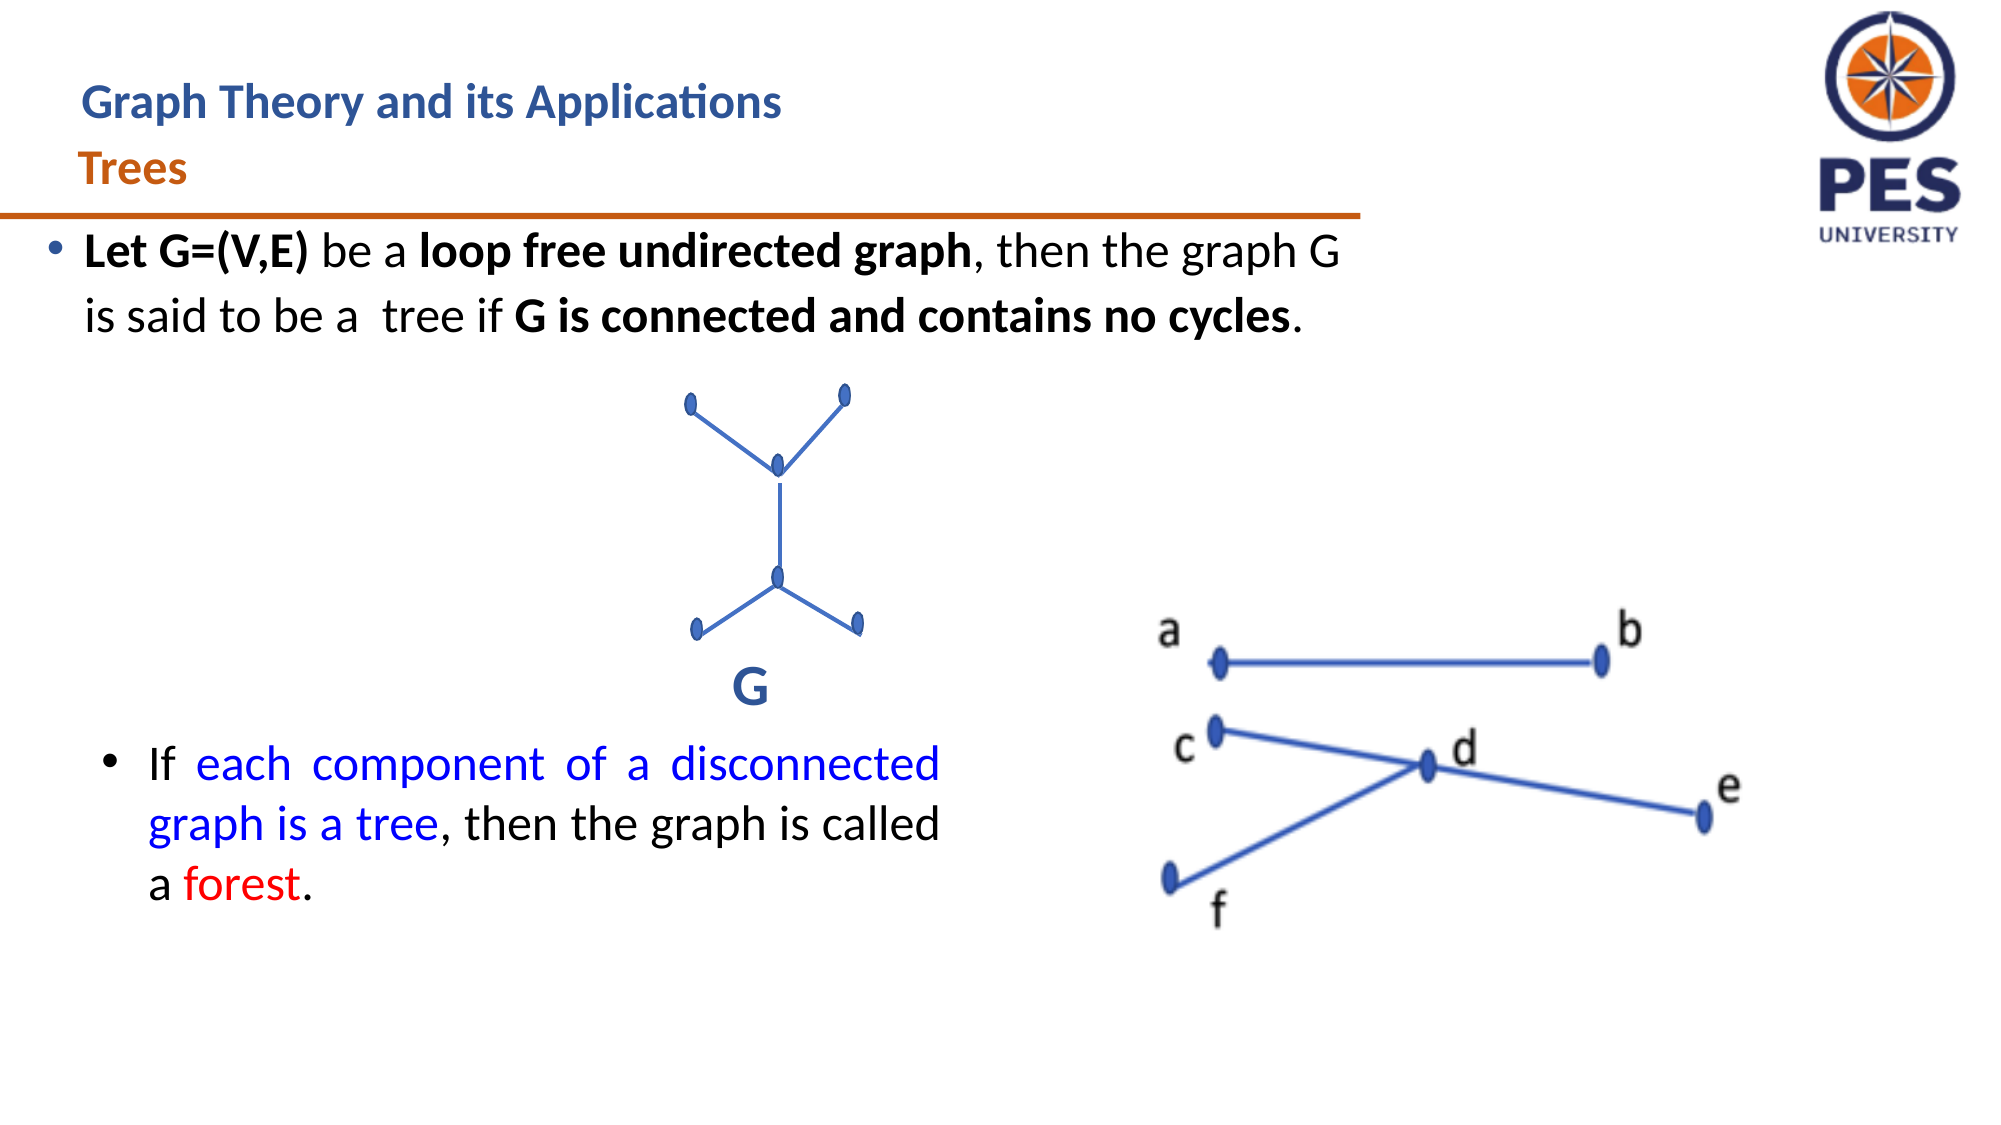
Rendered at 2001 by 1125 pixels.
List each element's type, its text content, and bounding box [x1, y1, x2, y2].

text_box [683, 382, 864, 641]
text_box [0, 212, 44, 220]
text_box If each component of a disconnected graph is a tree, then the graph is called a forest. [86, 722, 956, 918]
text_box Let G=(V,E) be a loop free undirected graph, then the graph G is said to be a tree if G is connected and contains no cycles. [44, 203, 1361, 343]
title Graph Theory and its Applications Trees [75, 61, 1044, 203]
text_box G [730, 649, 772, 718]
picture [1784, 0, 2000, 277]
picture [1043, 577, 1949, 1005]
